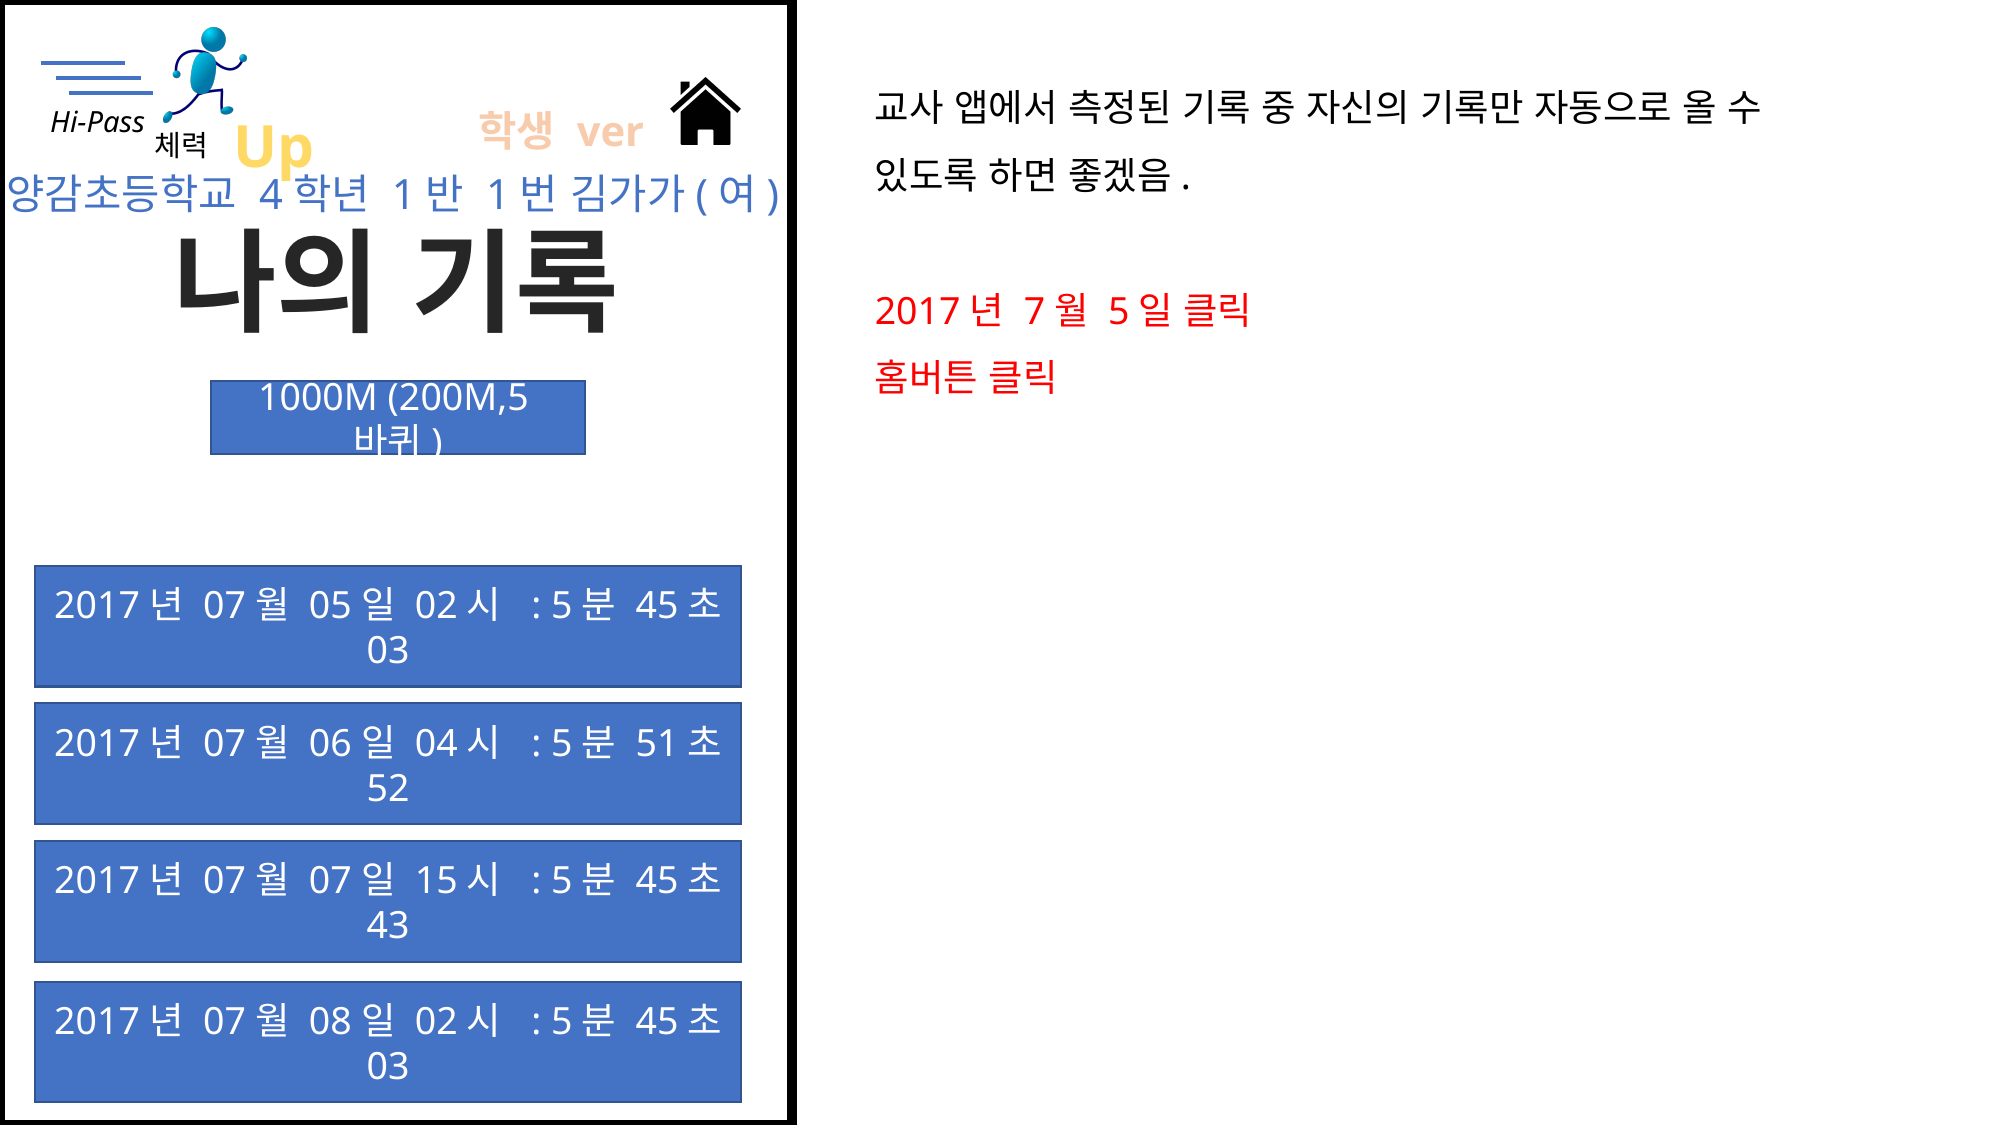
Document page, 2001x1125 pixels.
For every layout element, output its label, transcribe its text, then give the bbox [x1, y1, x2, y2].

text_box 2017년 07월 06일 04시 : 5분 51초 52 [34, 702, 742, 825]
text_box 1000M (200M,5바퀴) [210, 380, 586, 455]
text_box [35, 27, 331, 188]
text_box [0, 226, 793, 1125]
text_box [433, 77, 741, 164]
text_box [0, 0, 793, 160]
text_box 2017년 07월 07일 15시 : 5분 45초 43 [34, 840, 742, 963]
text_box 교사 앱에서 측정된 기록 중 자신의 기록만 자동으로 올 수 있도록 하면 좋겠음. 2017년 7월 5일 클릭 홈버튼 클릭 [860, 54, 1797, 407]
text_box 양감초등학교 4학년 1반 1번 김가가(여) [0, 160, 805, 226]
text_box 2017년 07월 05일 02시 : 5분 45초 03 [34, 565, 742, 688]
text_box 2017년 07월 08일 02시 : 5분 45초 03 [34, 981, 742, 1103]
text_box 나의 기록 [158, 226, 634, 354]
